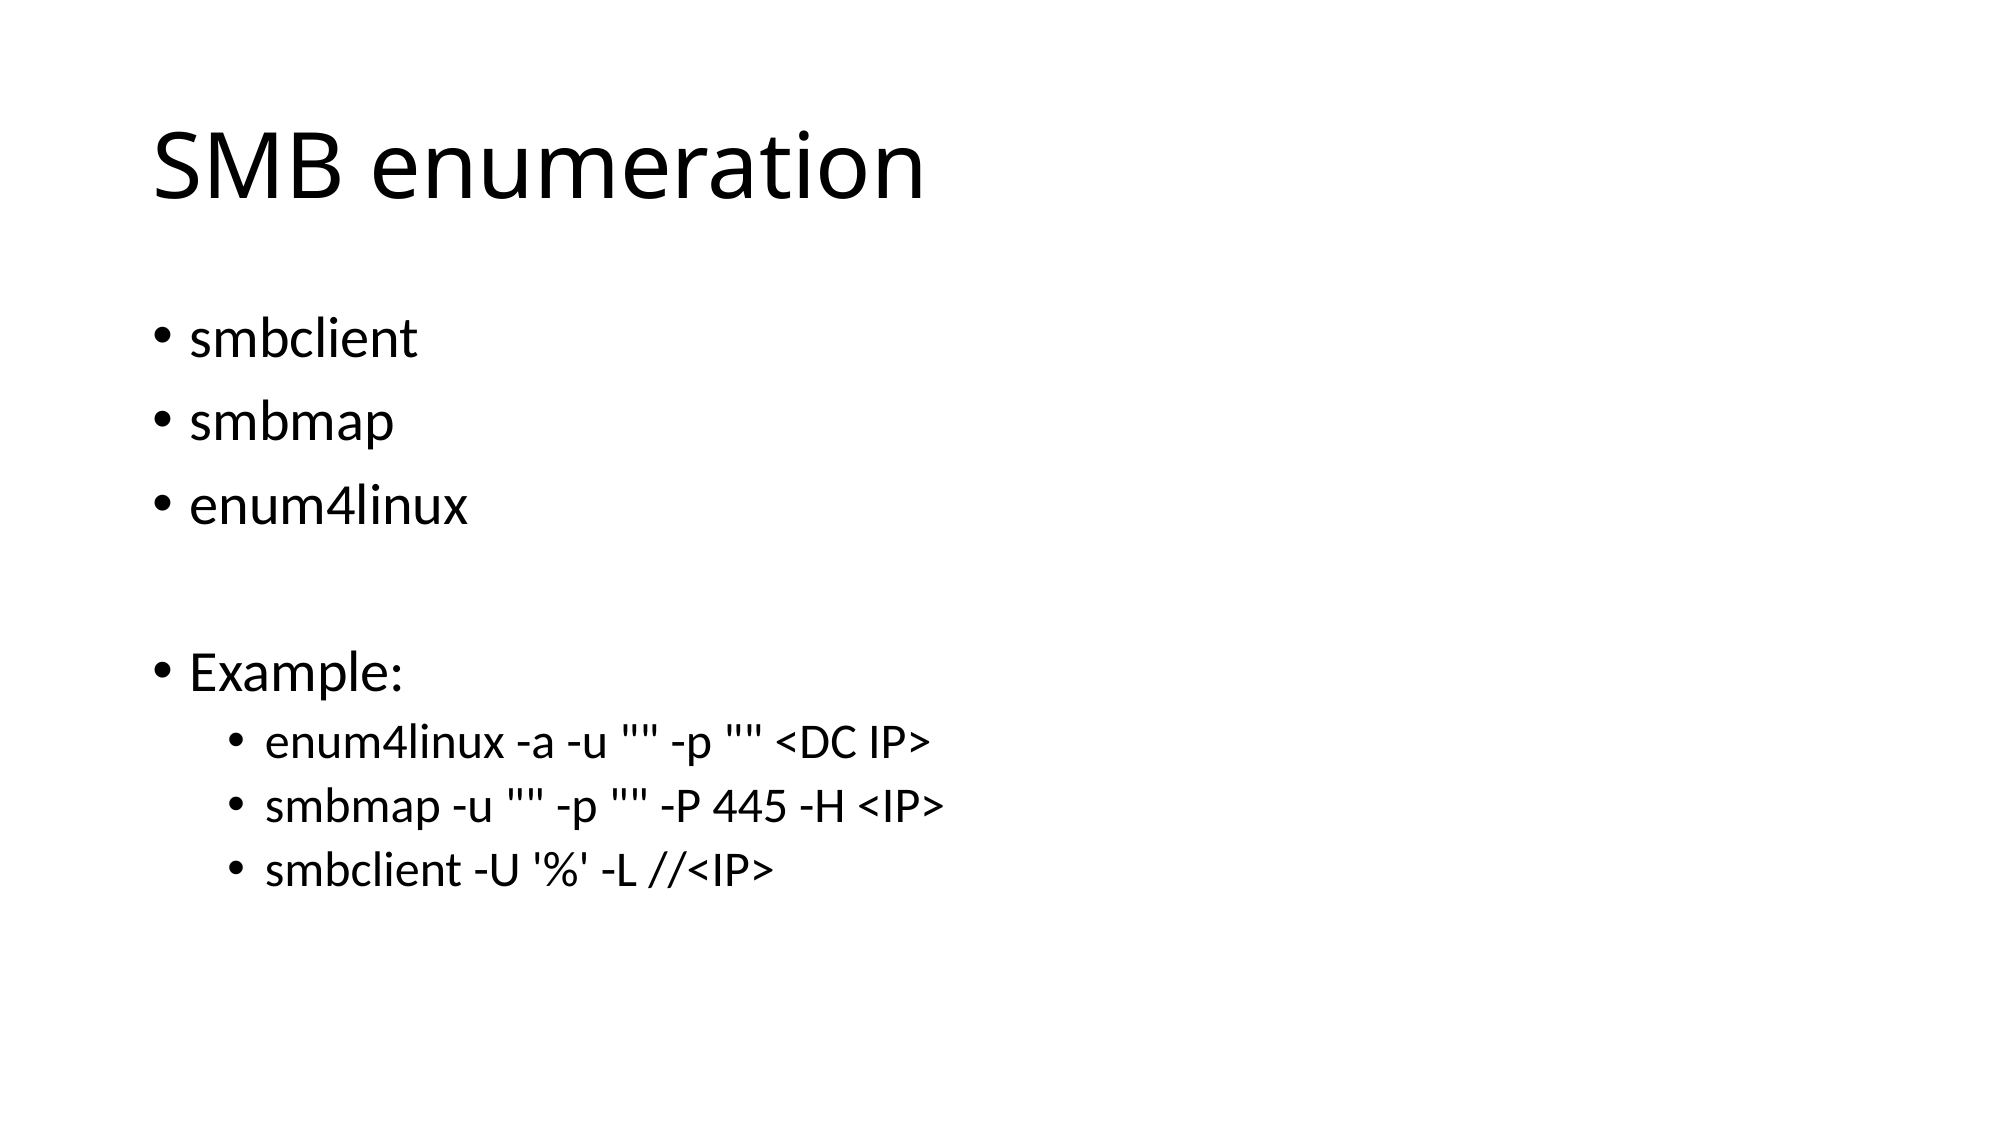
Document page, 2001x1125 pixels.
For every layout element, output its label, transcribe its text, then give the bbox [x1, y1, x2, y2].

list smbclient smbmap enum4linux Example: enum4linux -a -u "" -p "" <DC IP> smbmap -u "" -p "" -P 445 -H <IP> smbclient -U '%' -L //<IP> [137, 299, 1863, 1014]
title SMB enumeration [137, 59, 1863, 278]
